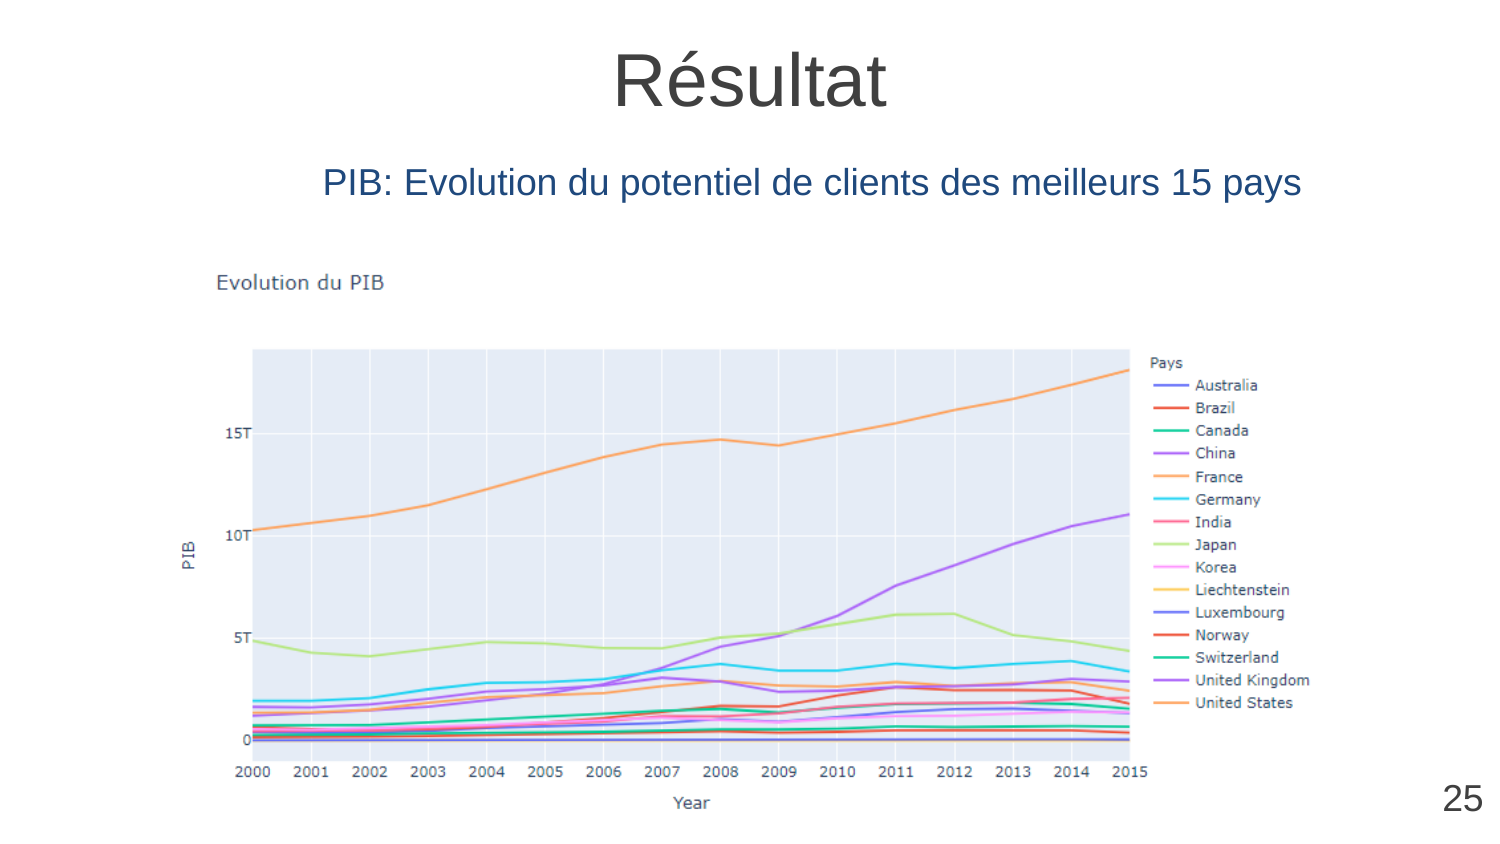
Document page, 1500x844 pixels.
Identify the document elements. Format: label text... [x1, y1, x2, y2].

picture [128, 250, 1331, 817]
text_box 25 [1416, 766, 1500, 826]
list Résultat [0, 29, 1500, 125]
text_box PIB: Evolution du potentiel de clients des meilleurs 15 pays [76, 150, 1483, 210]
